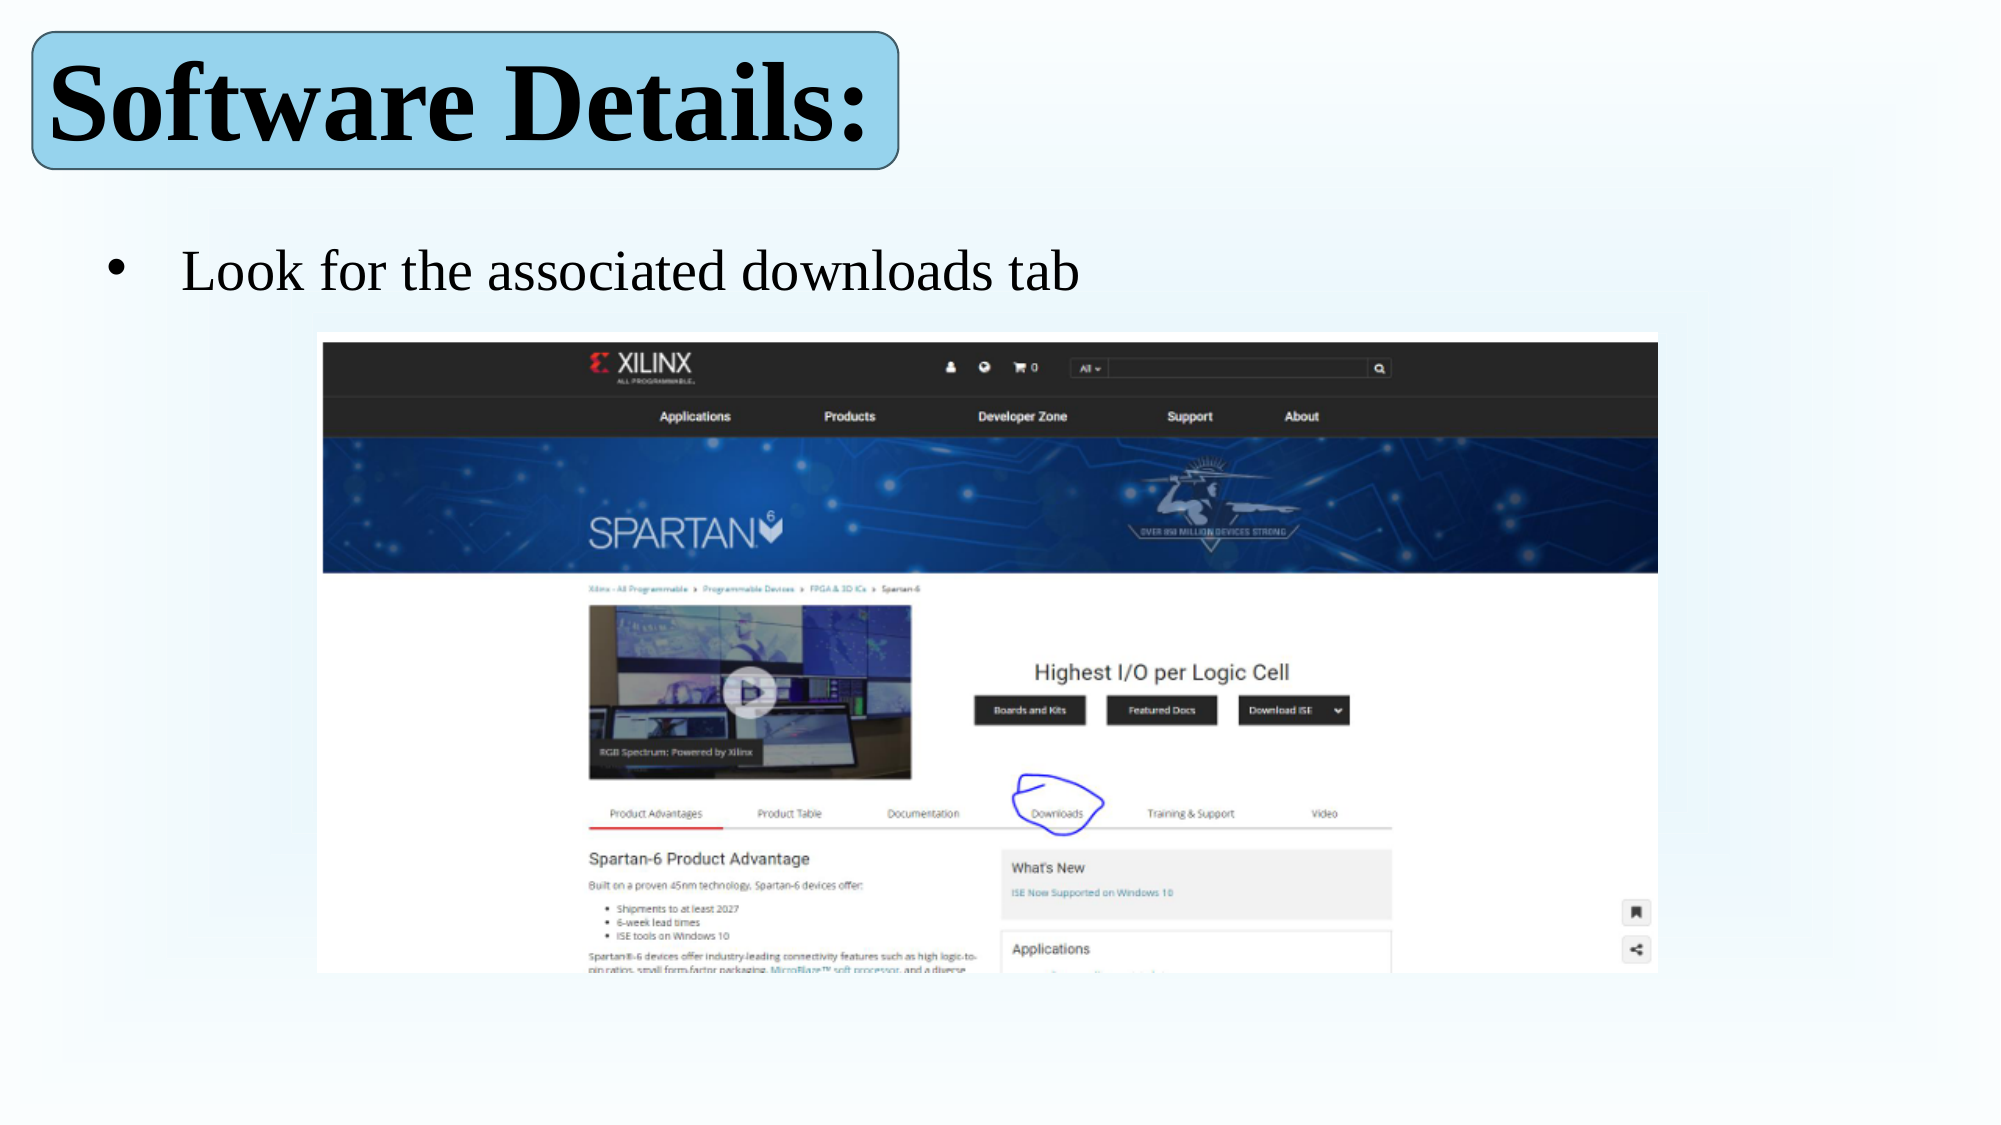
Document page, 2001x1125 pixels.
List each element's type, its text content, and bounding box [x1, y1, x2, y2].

picture [316, 332, 1658, 973]
text_box Look for the associated downloads tab [91, 224, 1884, 310]
text_box Software Details: [32, 20, 938, 171]
